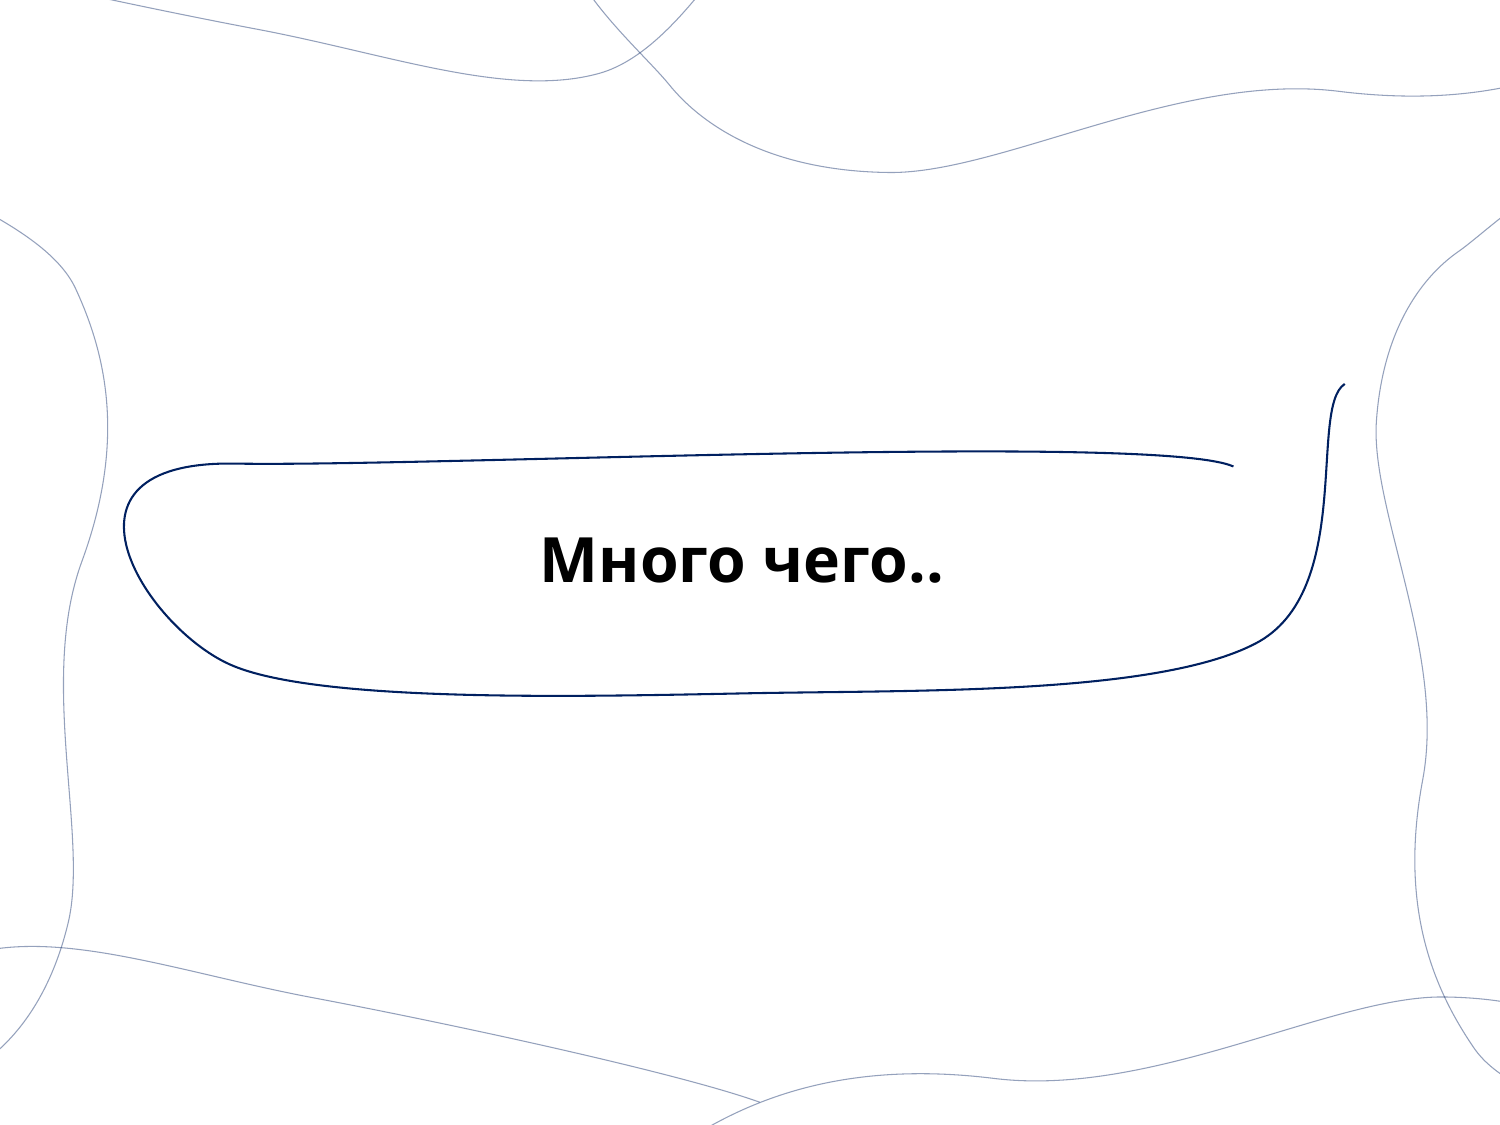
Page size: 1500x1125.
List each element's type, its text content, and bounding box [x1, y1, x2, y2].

text_box [0, 218, 109, 947]
text_box [107, 0, 639, 82]
text_box [710, 995, 1500, 1125]
text_box [122, 383, 1346, 697]
text_box [1375, 217, 1500, 1000]
text_box [0, 945, 760, 1125]
text_box [592, 0, 1500, 174]
title Много чего.. [1294, 513, 1330, 612]
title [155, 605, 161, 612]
